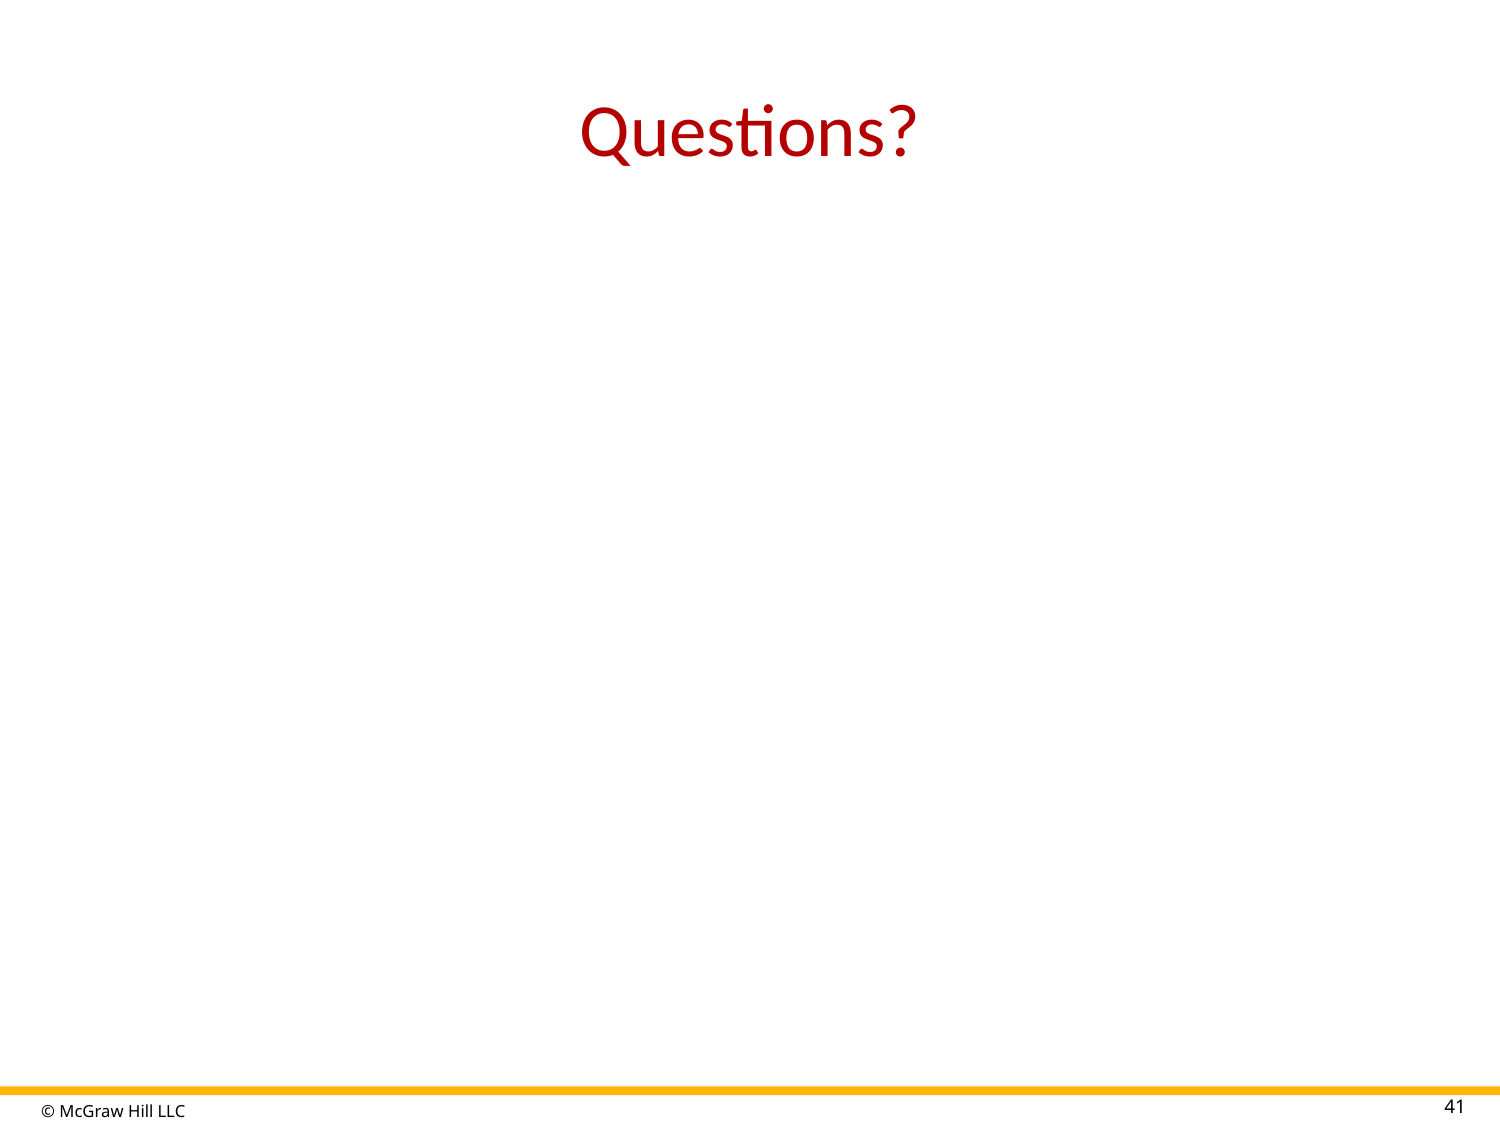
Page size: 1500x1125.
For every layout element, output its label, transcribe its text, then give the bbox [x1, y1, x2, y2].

slide_number 41 [1415, 1094, 1474, 1122]
title Questions? [54, 30, 1446, 222]
